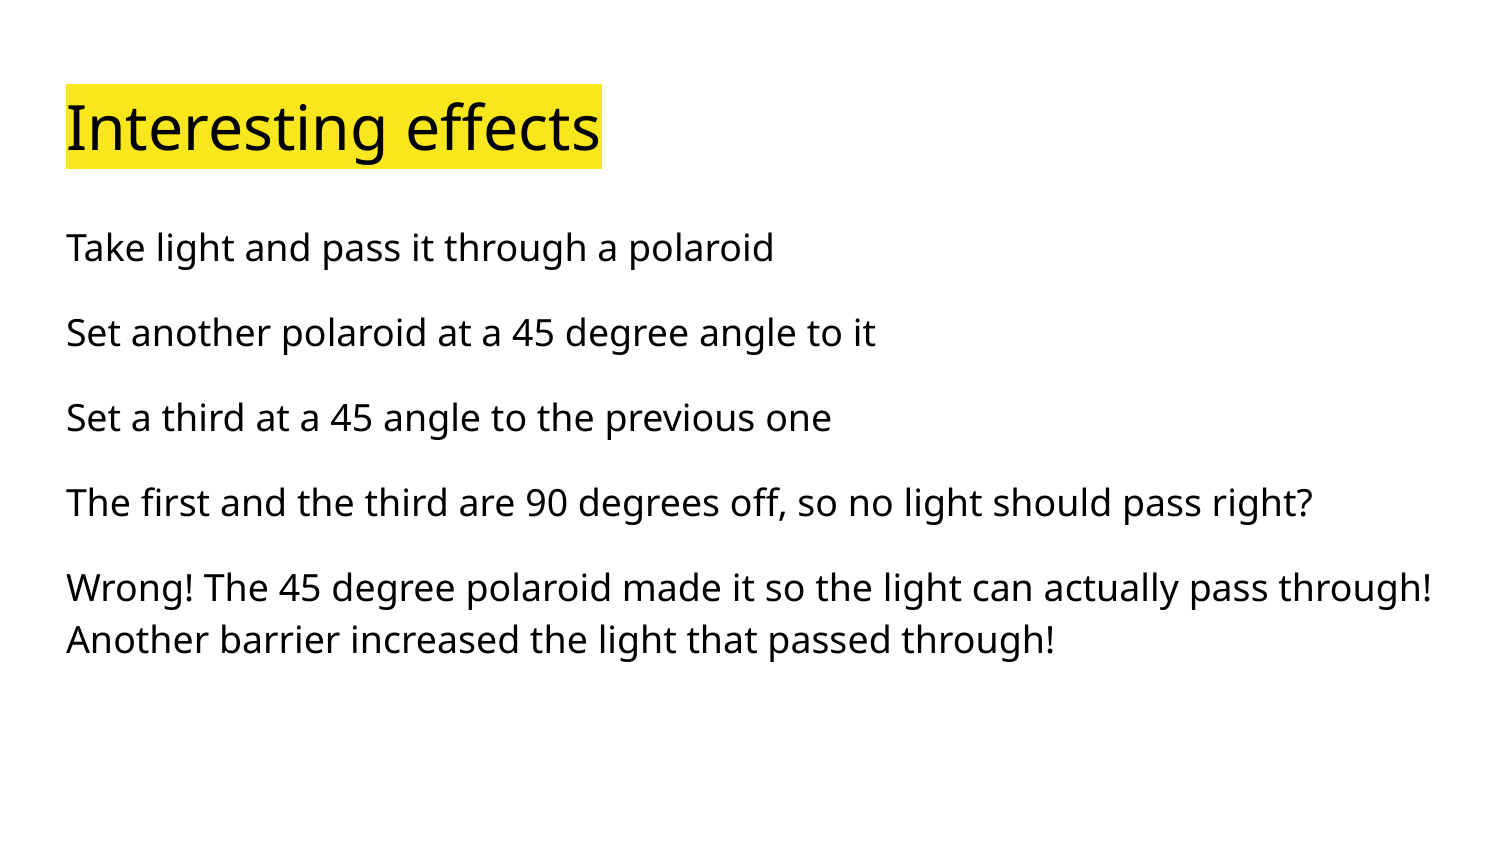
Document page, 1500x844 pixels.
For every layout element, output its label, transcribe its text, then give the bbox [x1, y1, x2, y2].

title Interesting effects [51, 72, 1449, 167]
list Take light and pass it through a polaroid Set another polaroid at a 45 degree angle to it Set a third at a 45 angle to the previous one The first and the third are 90 degrees off, so no light should pass right? Wrong! The 45 degree polaroid made it so the light can actually pass through! Another barrier increased the light that passed through! [51, 202, 1449, 750]
